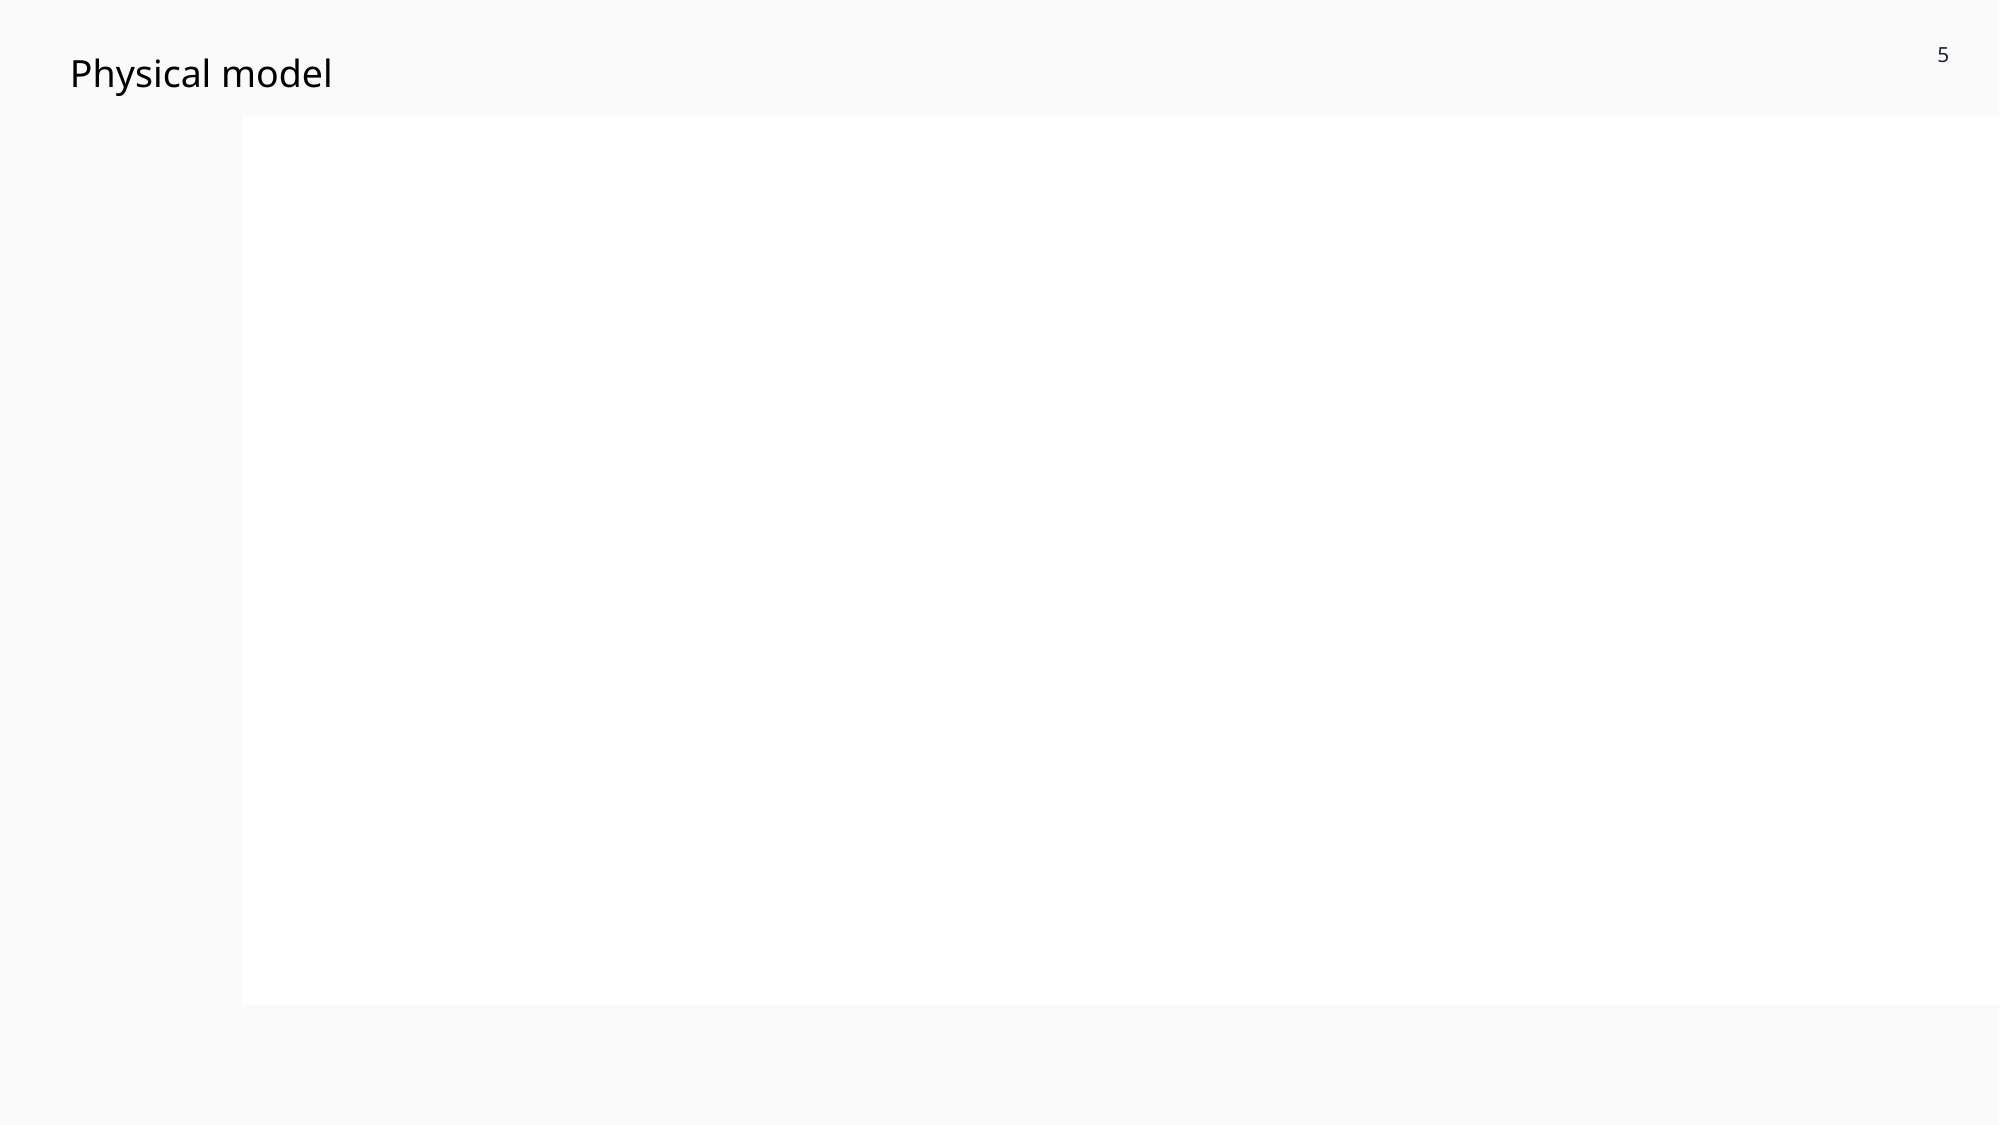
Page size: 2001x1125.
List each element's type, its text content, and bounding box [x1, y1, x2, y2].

text_box Physical model [55, 42, 695, 102]
slide_number 5 [1886, 0, 2000, 113]
